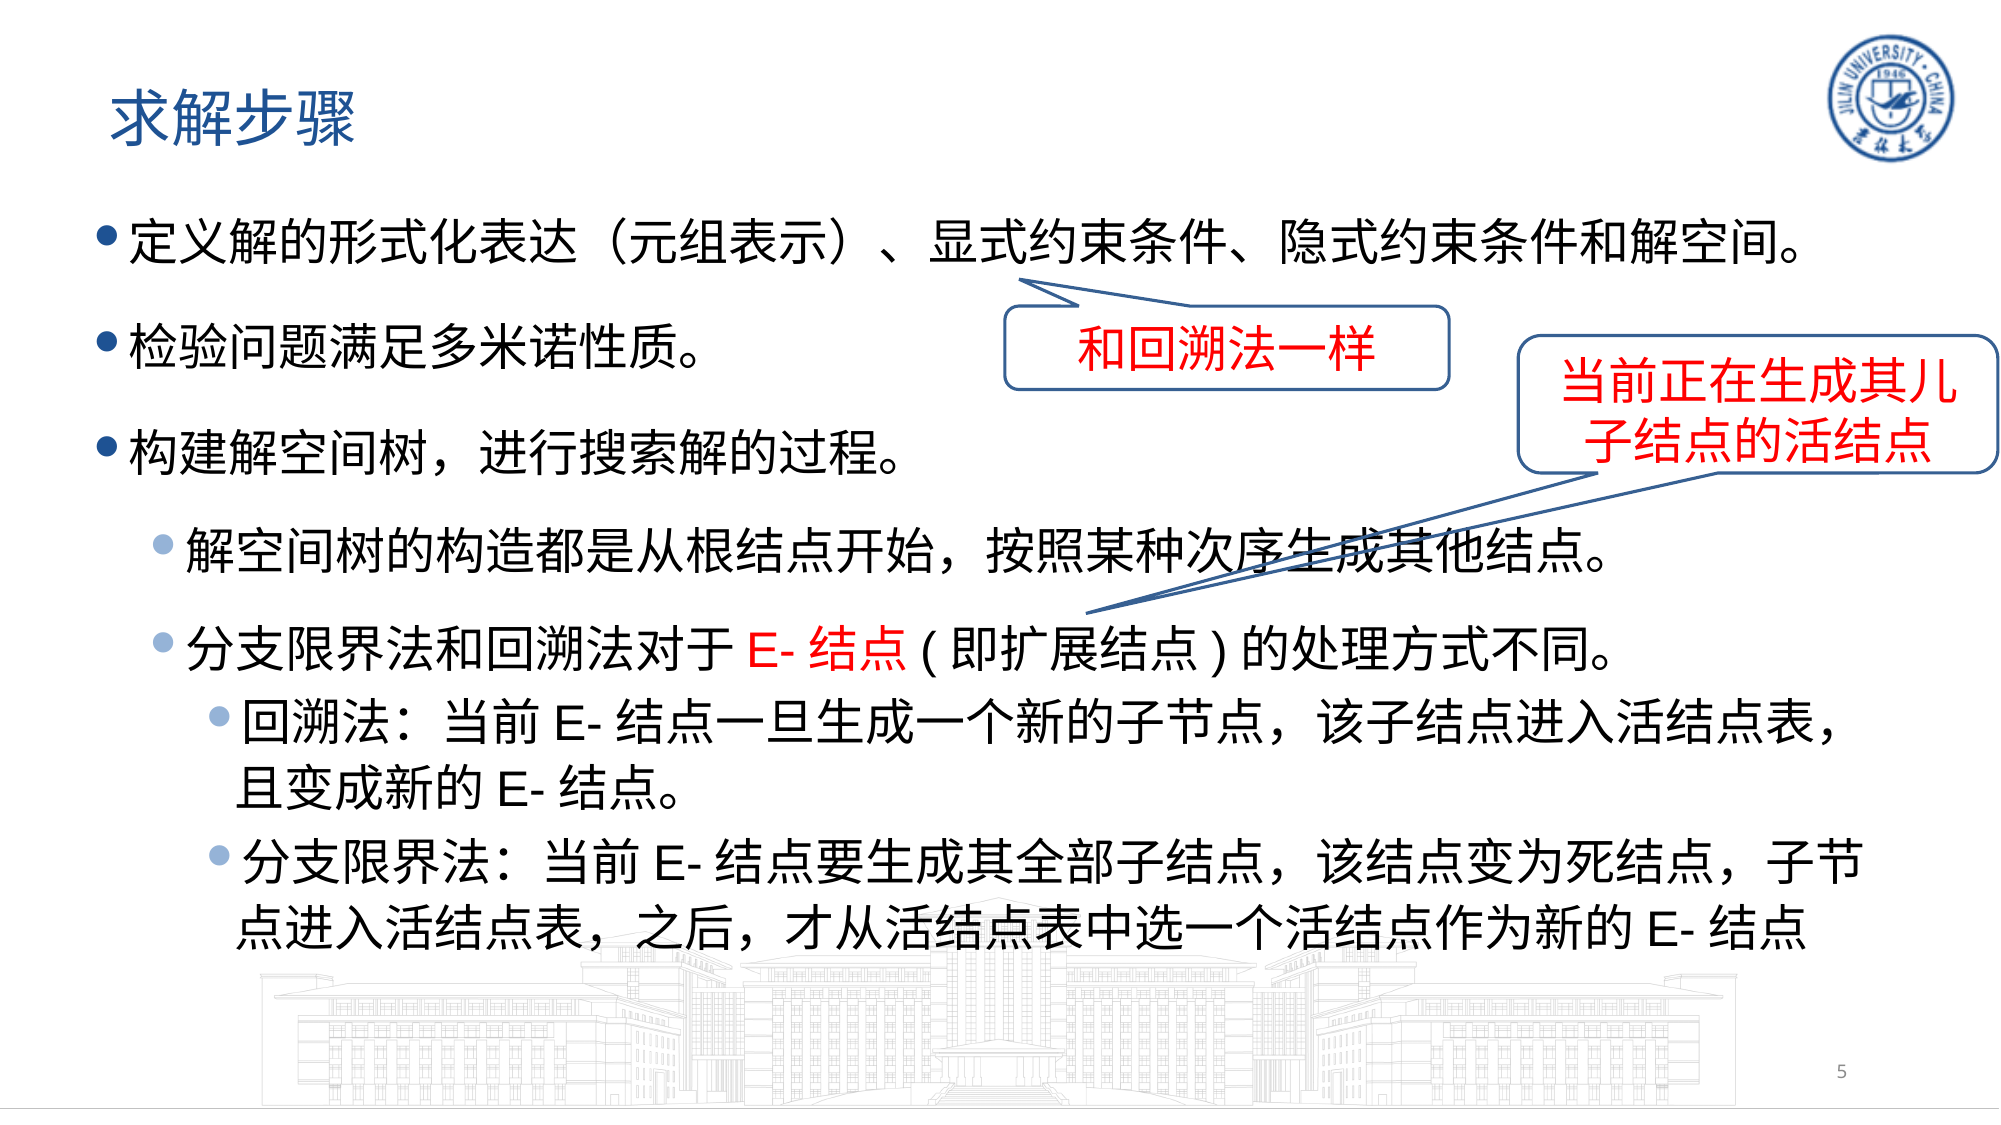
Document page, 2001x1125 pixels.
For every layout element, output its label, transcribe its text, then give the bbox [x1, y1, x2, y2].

title 求解步骤 [93, 12, 1819, 172]
slide_number 5 [1412, 1042, 1863, 1103]
text_box 当前正在生成其儿子结点的活结点 [1085, 335, 1998, 614]
picture [1824, 15, 1965, 173]
list 定义解的形式化表达（元组表示）、显式约束条件、隐式约束条件和解空间。 检验问题满足多米诺性质。 构建解空间树，进行搜索解的过程。 解空间树的构造都是从根结点开始，按照某种次序生成其他结点。 分支限界法和回溯法对于E-结点(即扩展结点)的处理方式不同。 回溯法：当前E-结点一旦生成一个新的子节点，该子结点进入活结点表，且变成新的E-结点。 分支限界法：当前E-结点要生成其全部子结点，该结点变为死结点，子节点进入活结点表，之后，才从活结点表中选一个活结点作为新的E-结点 [78, 172, 1922, 1026]
text_box 和回溯法一样 [1004, 279, 1450, 390]
text_box B [0, 897, 1999, 1109]
